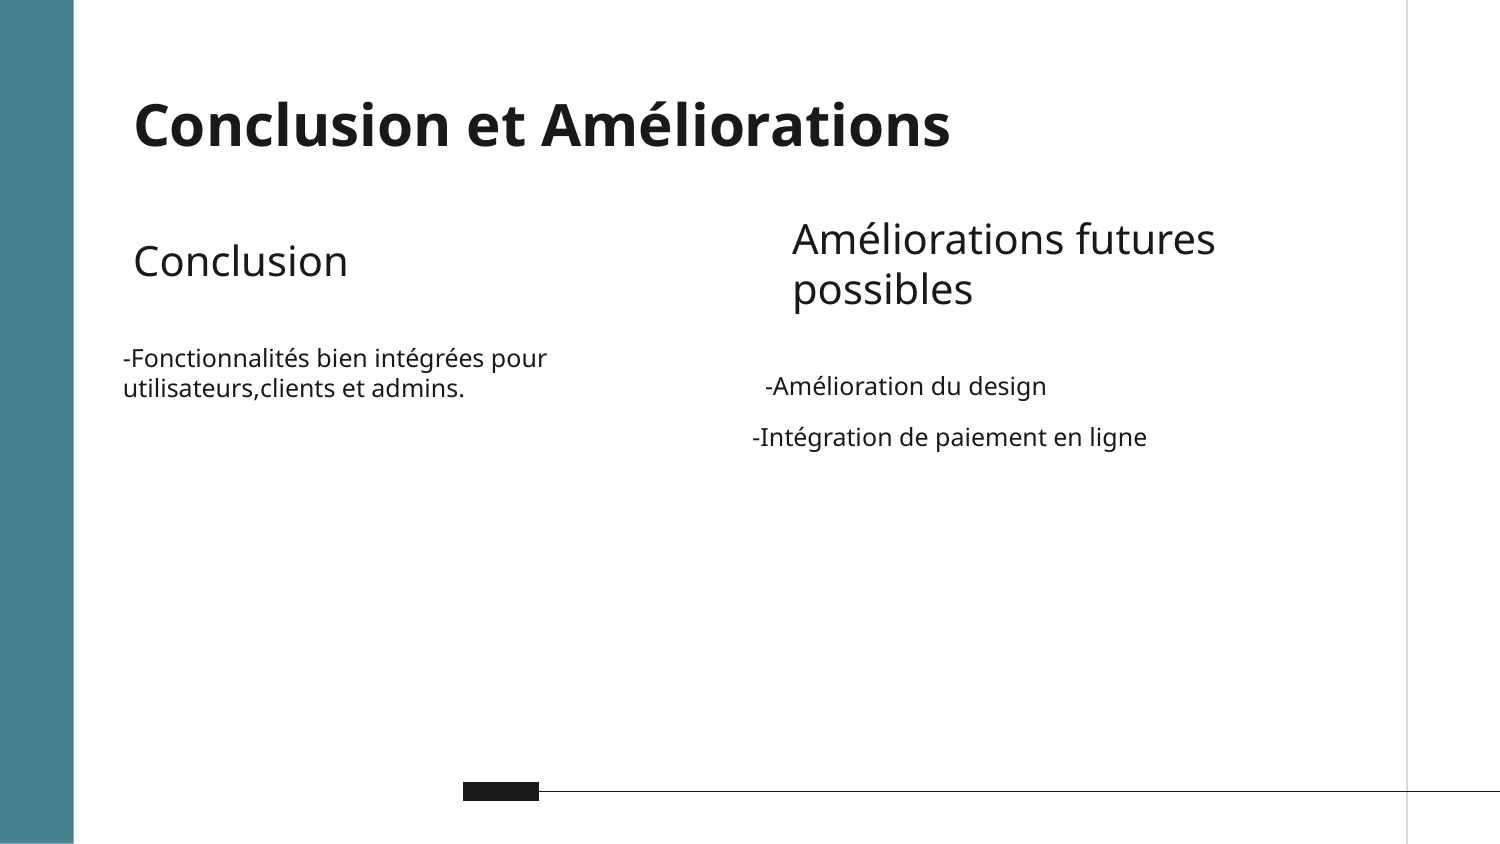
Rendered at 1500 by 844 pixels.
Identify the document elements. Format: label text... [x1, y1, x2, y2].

title Conclusion et Améliorations [118, 72, 1382, 167]
subtitle -Intégration de paiement en ligne [737, 406, 1337, 501]
subtitle Améliorations futures possibles [776, 265, 1376, 328]
subtitle Conclusion [118, 237, 717, 300]
subtitle -Fonctionnalités bien intégrées pour utilisateurs,clients et admins. [108, 327, 707, 507]
subtitle -Amélioration du design [750, 355, 1324, 455]
